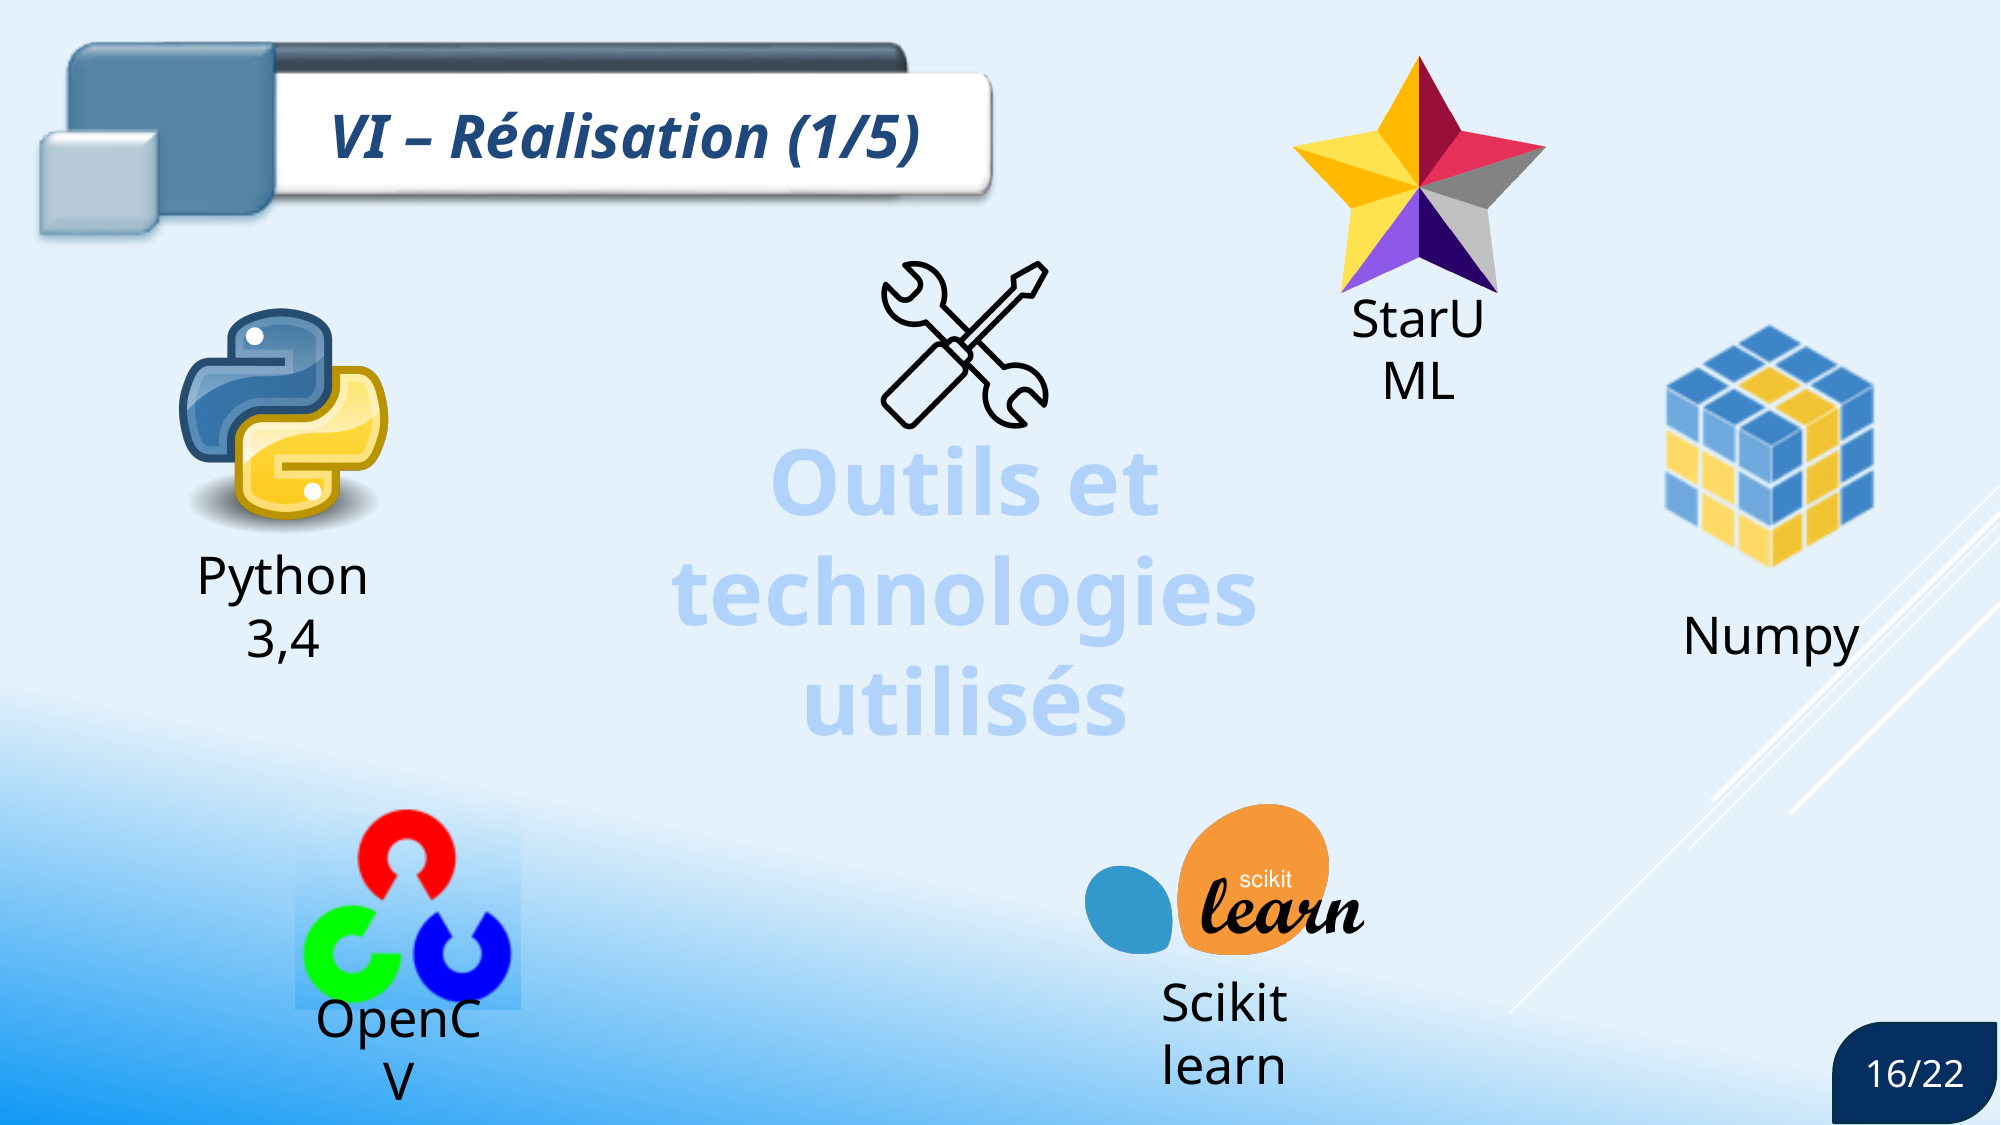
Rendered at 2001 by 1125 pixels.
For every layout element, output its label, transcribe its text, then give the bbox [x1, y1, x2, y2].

text_box VI – Réalisation (1/5) [287, 96, 985, 171]
text_box StarUML [1324, 308, 1514, 387]
picture [165, 303, 402, 540]
text_box Outils et technologies utilisés [554, 549, 1375, 628]
text_box Numpy [1664, 594, 1878, 673]
text_box 16/22 [1832, 1021, 1998, 1125]
text_box Python 3,4 [177, 565, 390, 644]
text_box [26, 125, 172, 252]
text_box [255, 24, 1000, 298]
text_box Scikit learn [1102, 993, 1348, 1072]
picture [862, 242, 1068, 448]
text_box OpenCV [292, 1009, 505, 1088]
picture [1653, 313, 1890, 581]
picture [1085, 804, 1364, 955]
picture [295, 804, 521, 1010]
picture [1292, 56, 1546, 293]
text_box [57, 39, 287, 233]
